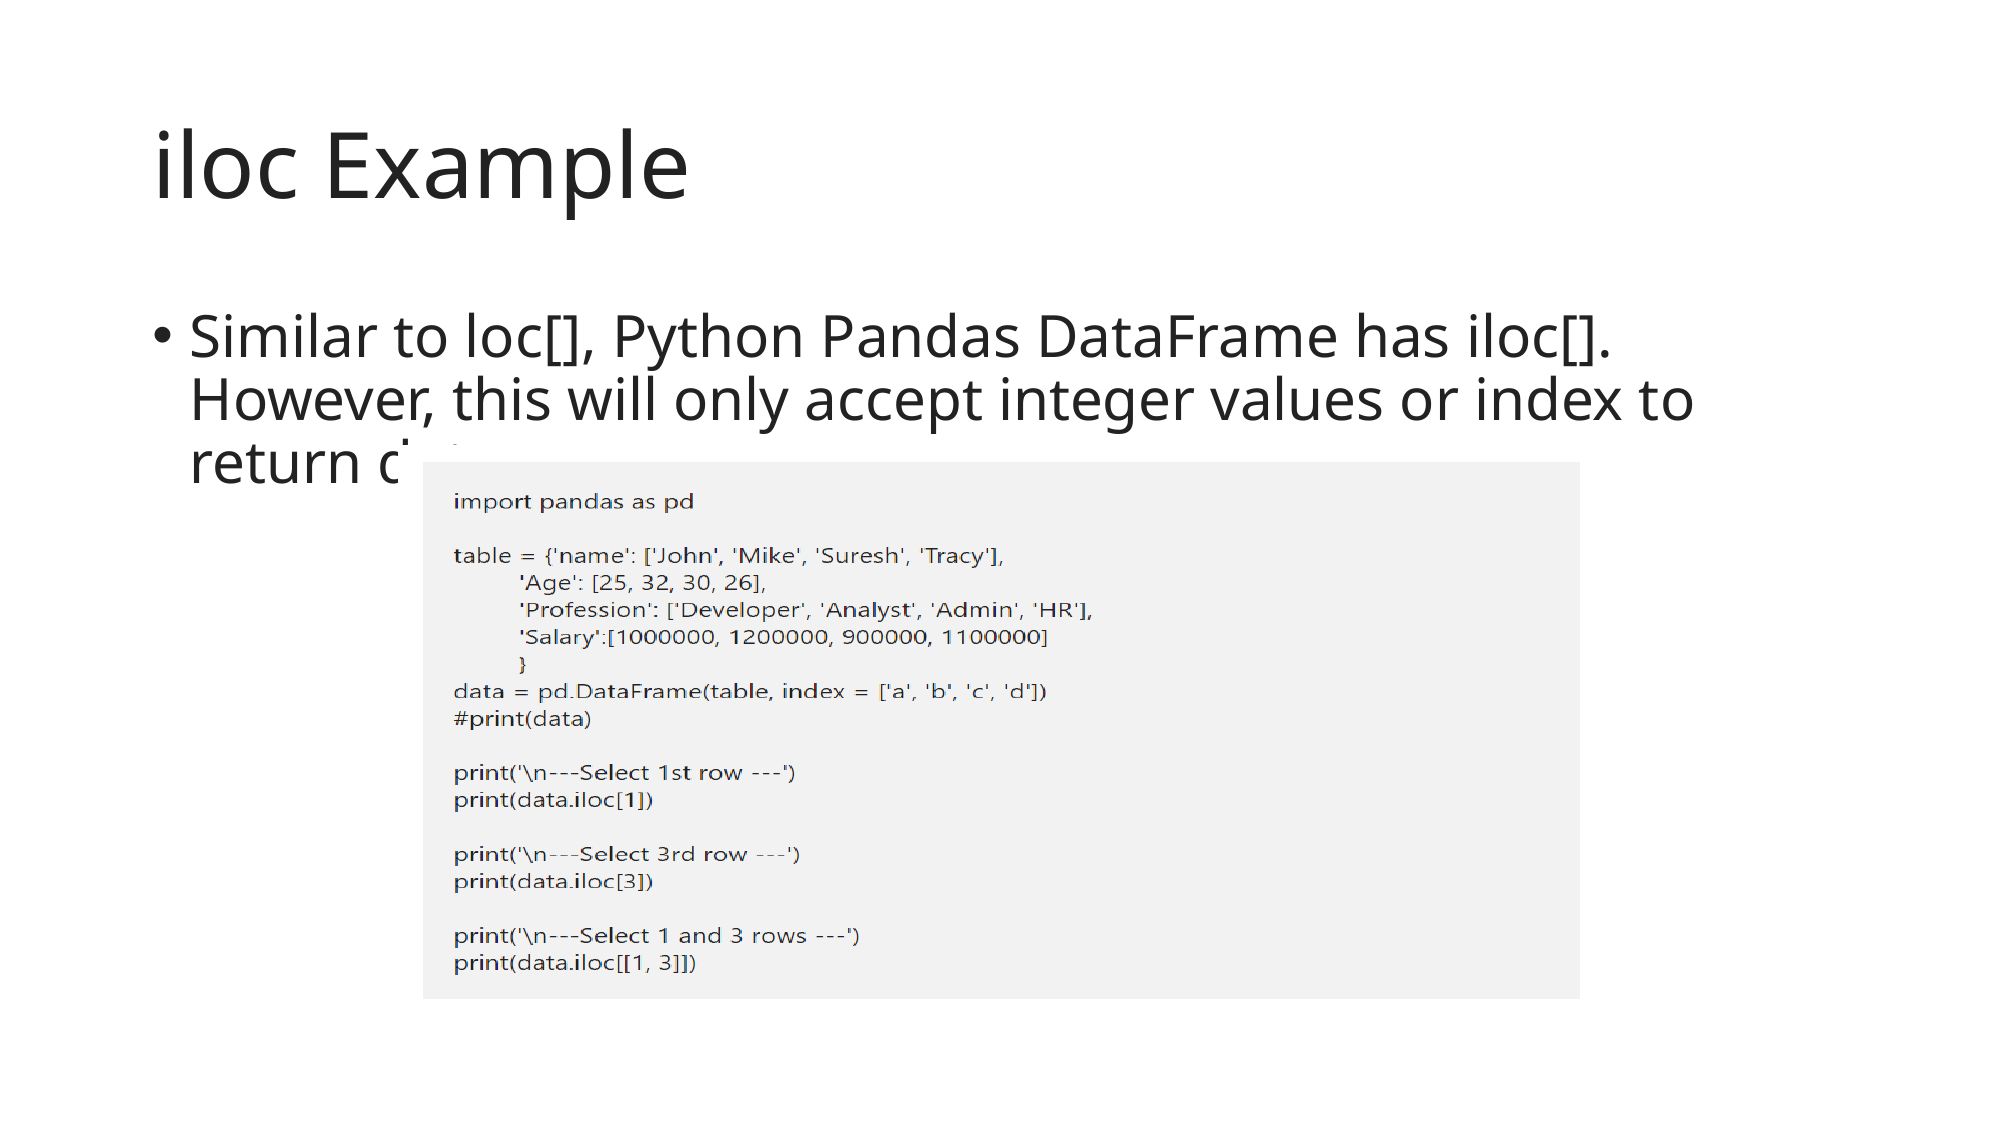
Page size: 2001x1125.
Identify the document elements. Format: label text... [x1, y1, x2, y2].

picture [398, 445, 1602, 1014]
list Similar to loc[], Python Pandas DataFrame has iloc[]. However, this will only accept integer values or index to return data. [137, 299, 1863, 1014]
title iloc Example [137, 59, 1863, 278]
